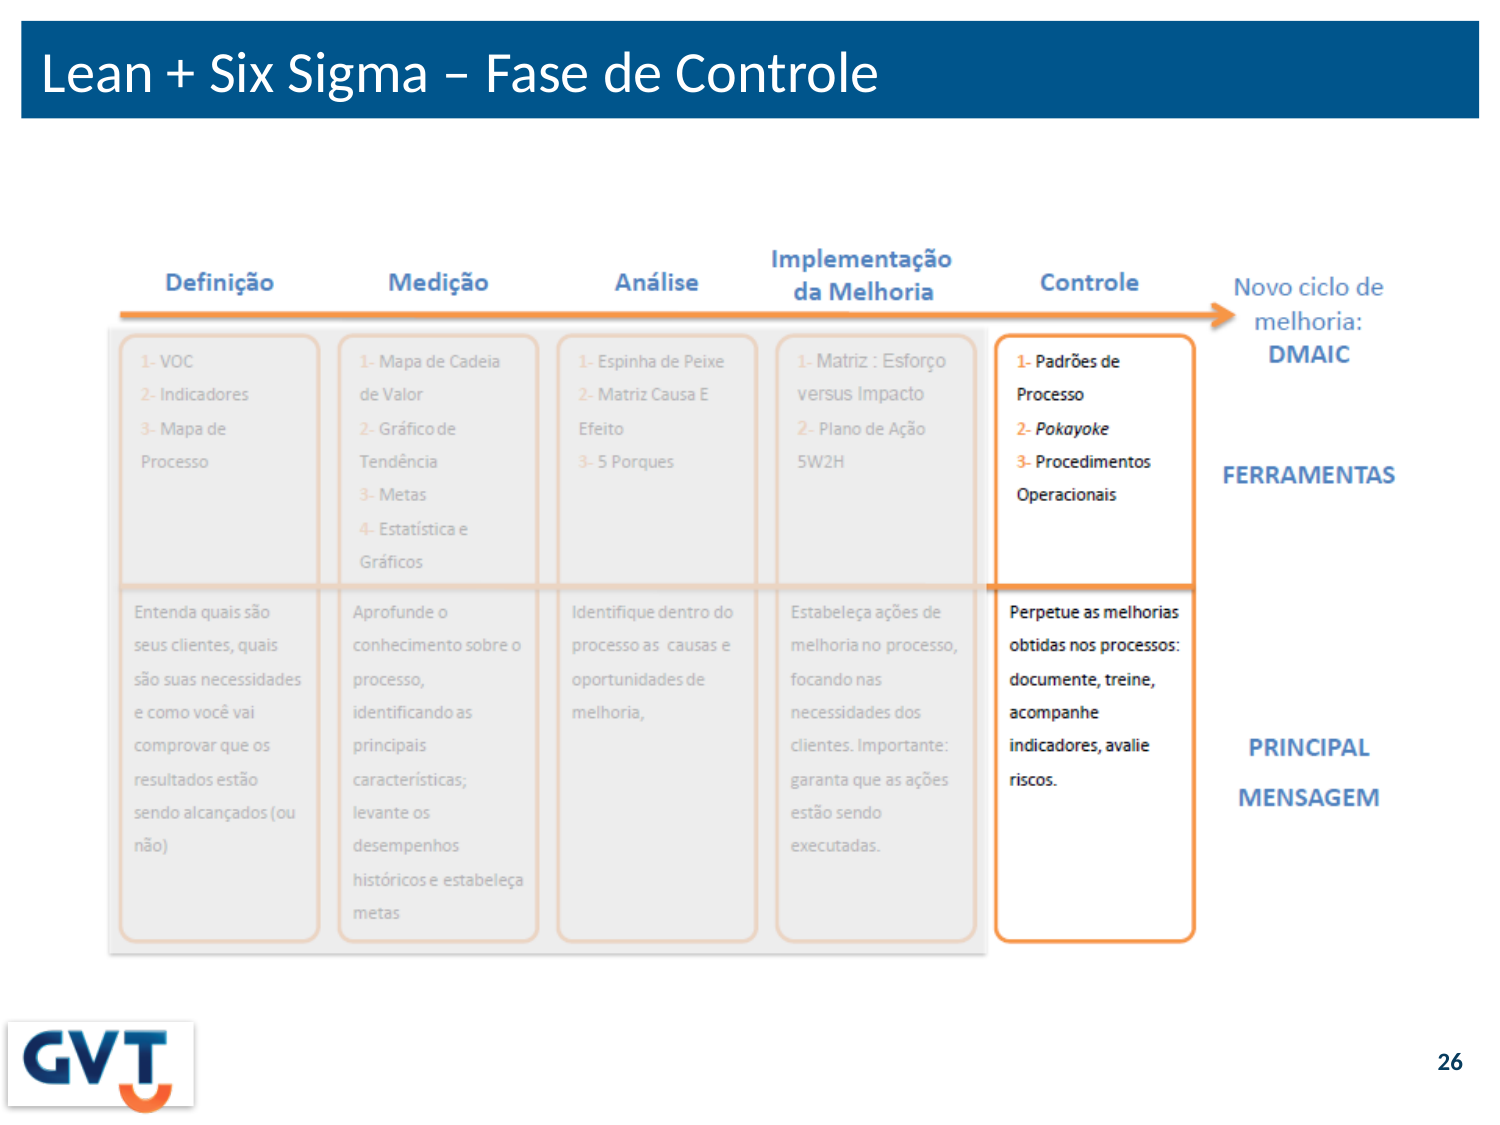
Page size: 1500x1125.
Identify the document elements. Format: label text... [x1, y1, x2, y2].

picture [19, 1021, 176, 1118]
picture [102, 219, 1398, 963]
title Lean + Six Sigma – Fase de Controle [26, 37, 1475, 113]
slide_number 26 [1342, 1032, 1479, 1093]
